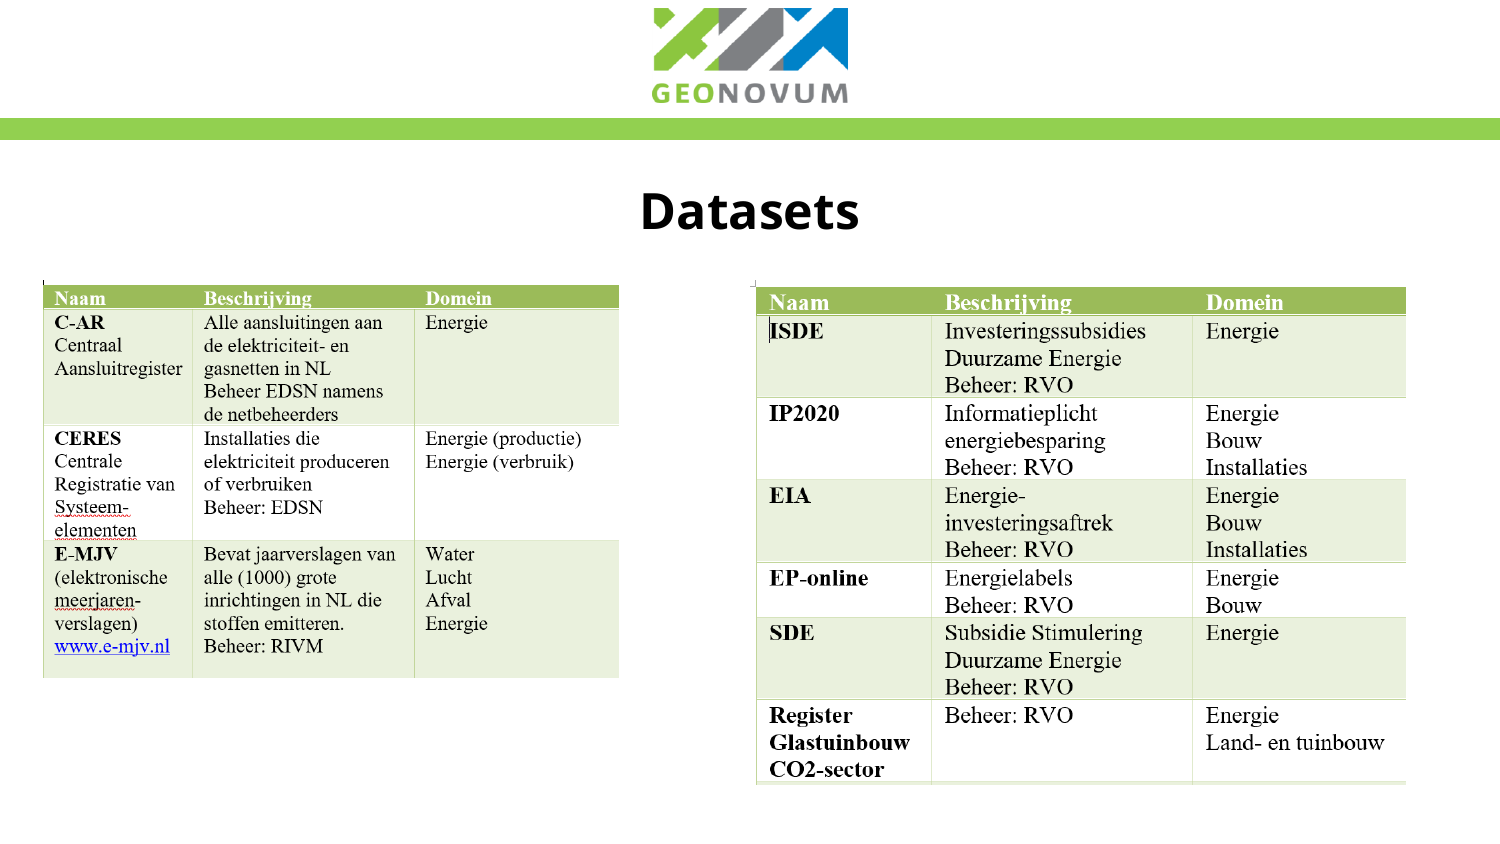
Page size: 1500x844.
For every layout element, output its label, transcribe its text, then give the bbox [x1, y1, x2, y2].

picture [652, 8, 848, 103]
picture [749, 279, 1406, 785]
picture [41, 279, 619, 678]
title Datasets [75, 139, 1425, 281]
